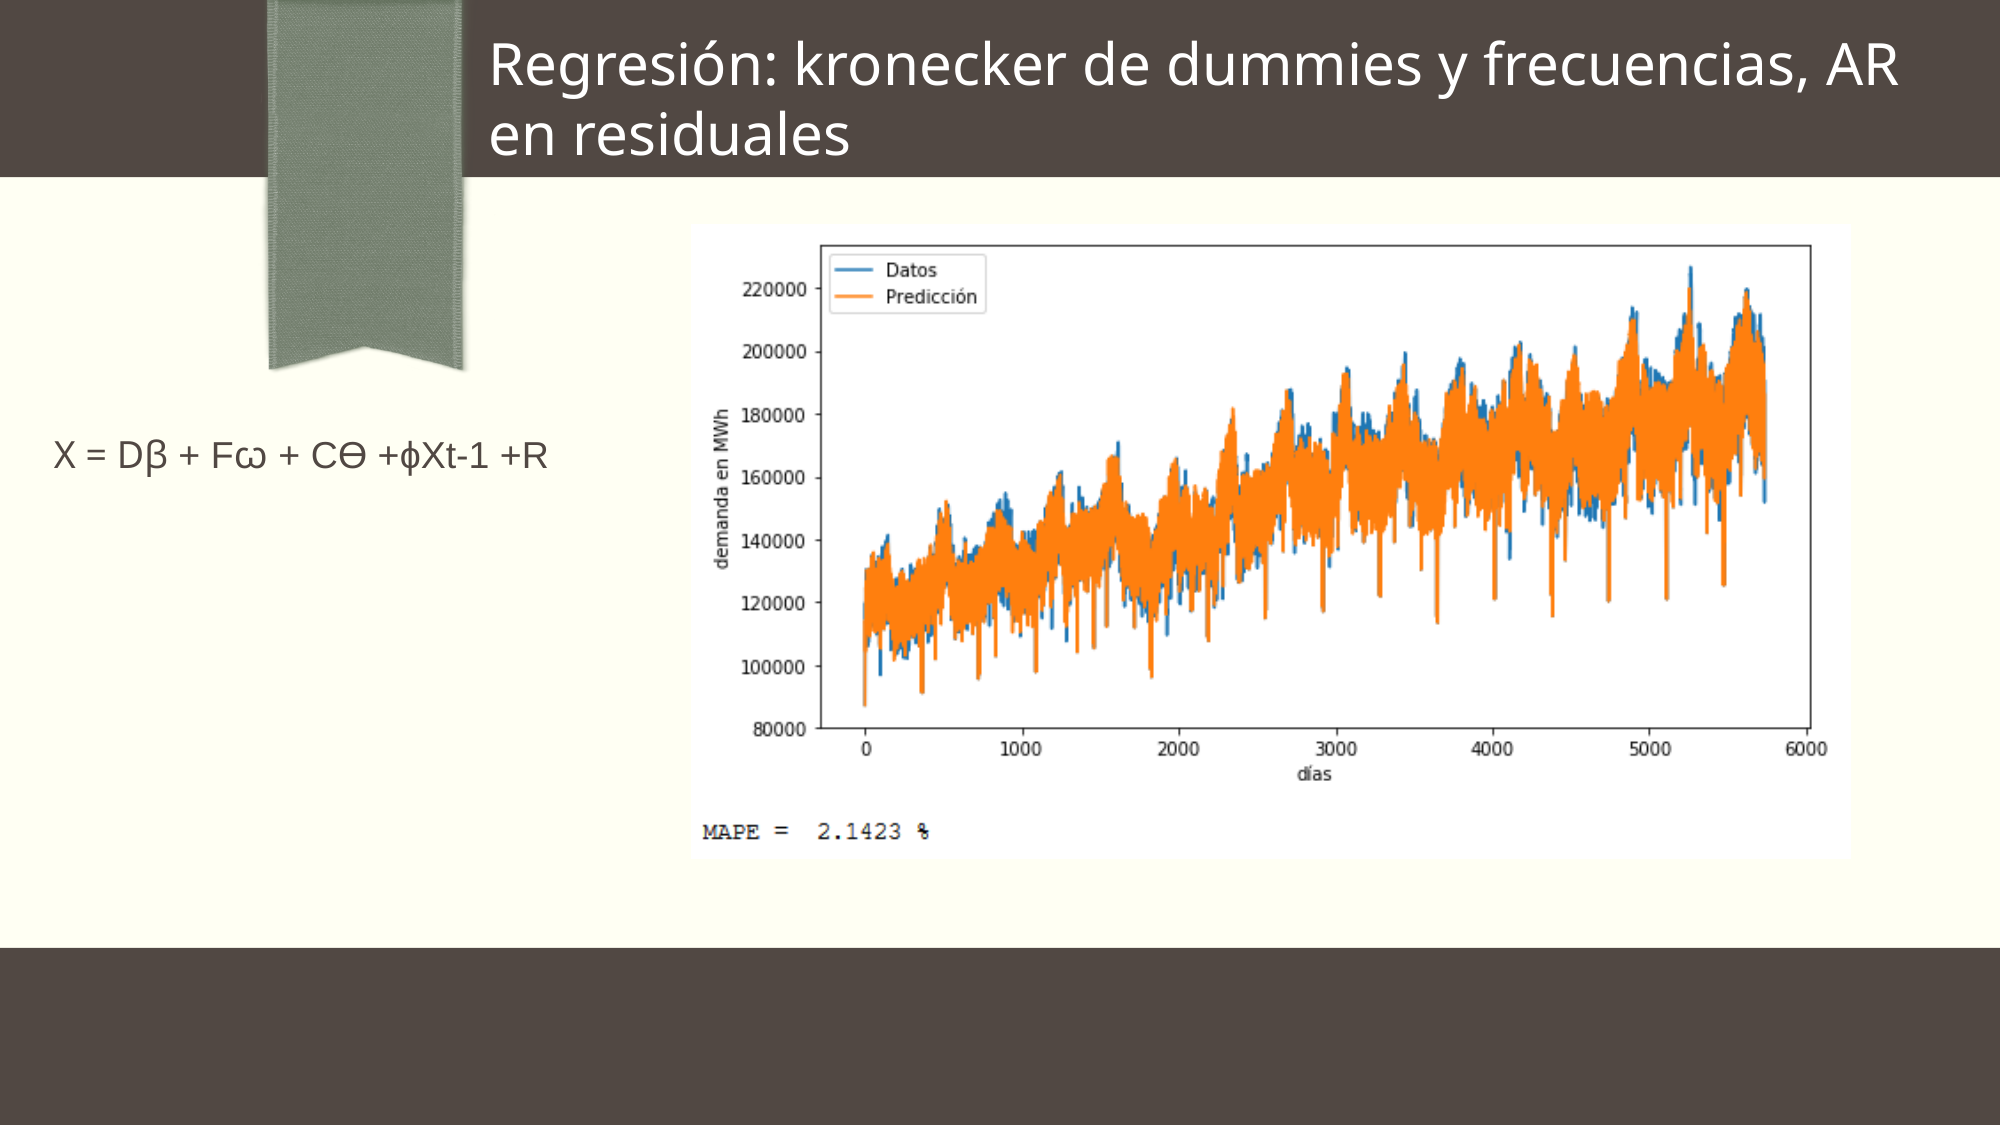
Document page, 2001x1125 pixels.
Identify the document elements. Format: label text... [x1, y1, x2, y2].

text_box Regresión: kronecker de dummies y frecuencias, AR en residuales [473, 19, 1937, 175]
picture [691, 224, 1851, 859]
text_box X = Dꞵ + Fꞷ + Cϴ +ϕXt-1 +R [39, 423, 685, 484]
